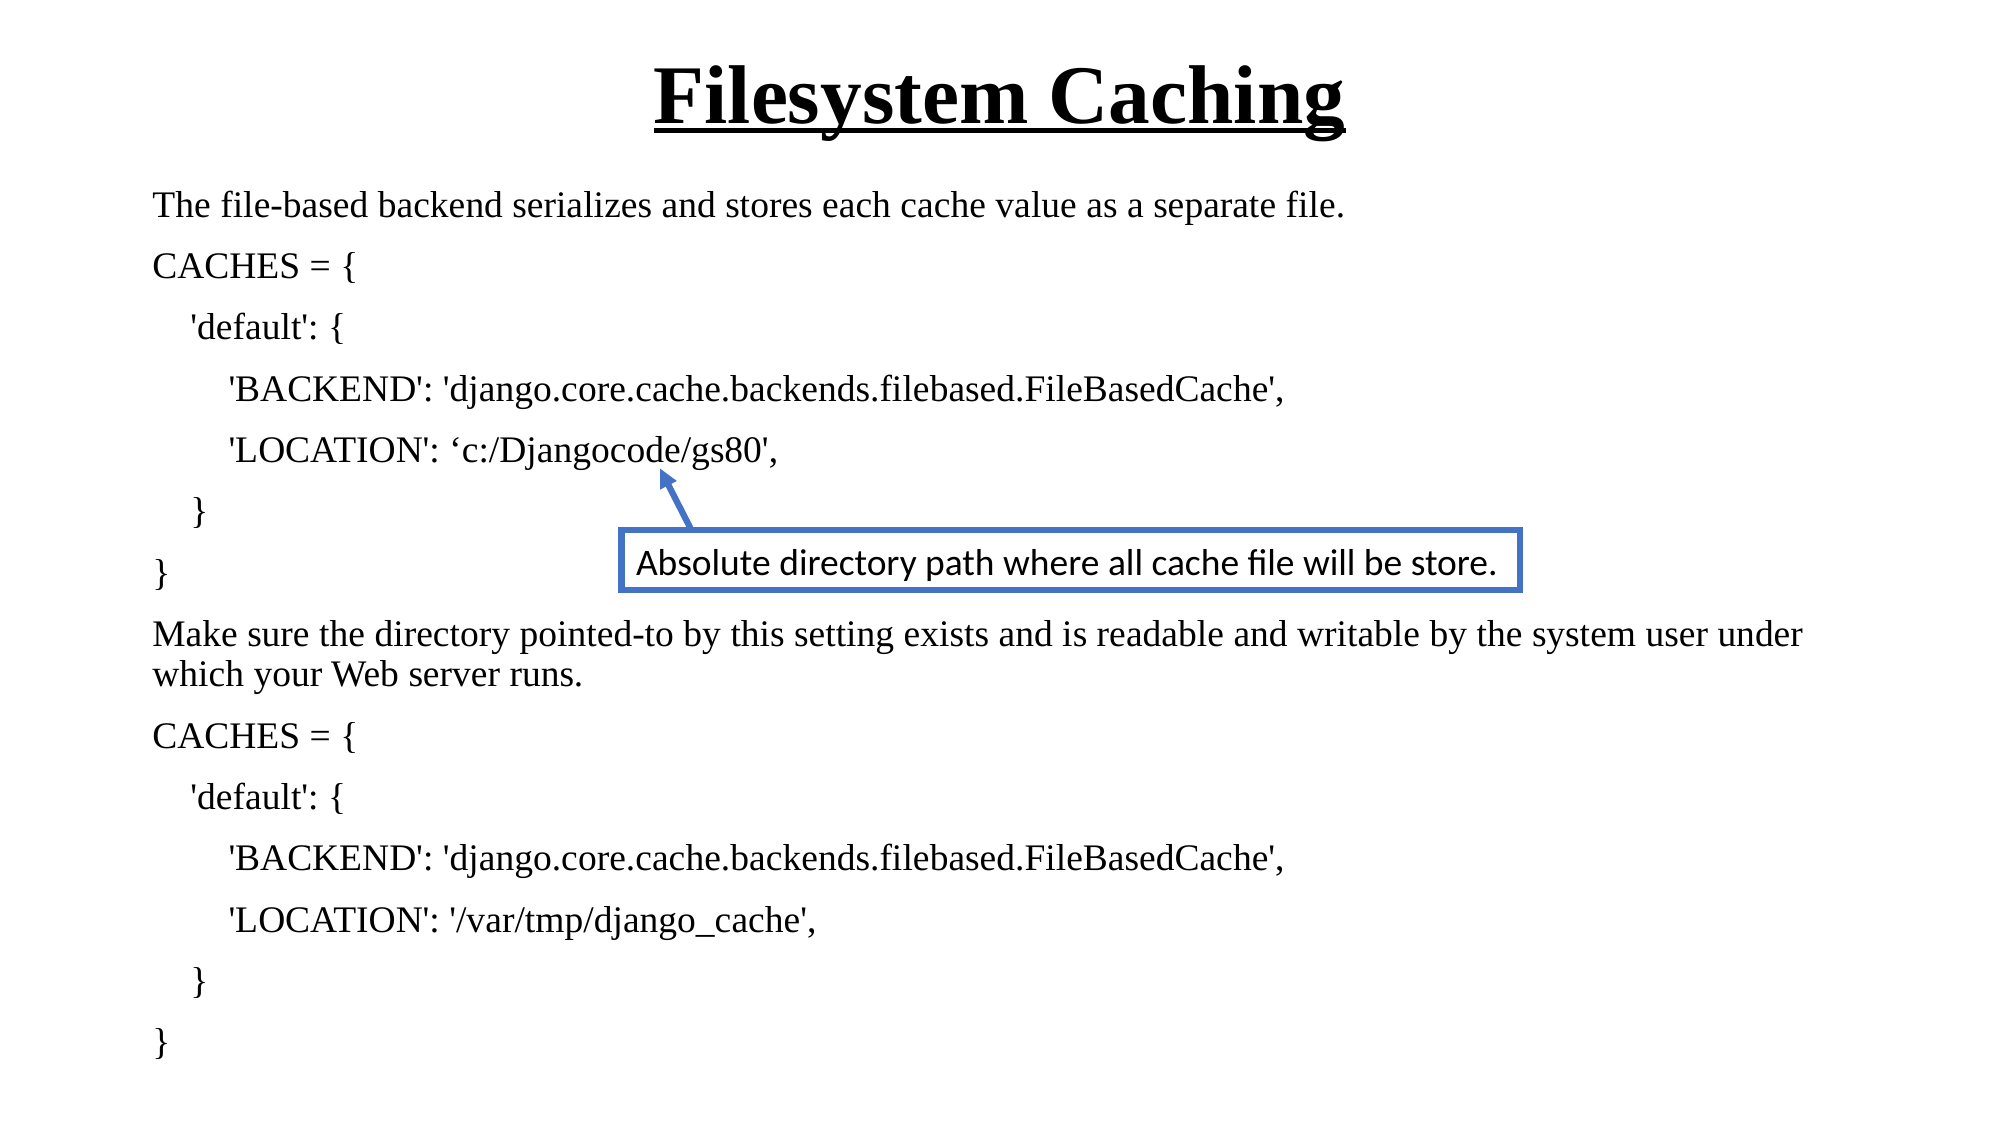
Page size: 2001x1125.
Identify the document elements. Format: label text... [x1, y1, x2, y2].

title Filesystem Caching [137, 19, 1863, 174]
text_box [659, 468, 692, 531]
list The file-based backend serializes and stores each cache value as a separate file. CACHES = { 'default': { 'BACKEND': 'django.core.cache.backends.filebased.FileBasedCache', 'LOCATION': ‘c:/Djangocode/gs80', } } Make sure the directory pointed-to by this setting exists and is readable and writable by the system user under which your Web server runs. CACHES = { 'default': { 'BACKEND': 'django.core.cache.backends.filebased.FileBasedCache', 'LOCATION': '/var/tmp/django_cache', } } [137, 177, 1863, 1090]
text_box Absolute directory path where all cache file will be store. [620, 529, 1521, 591]
